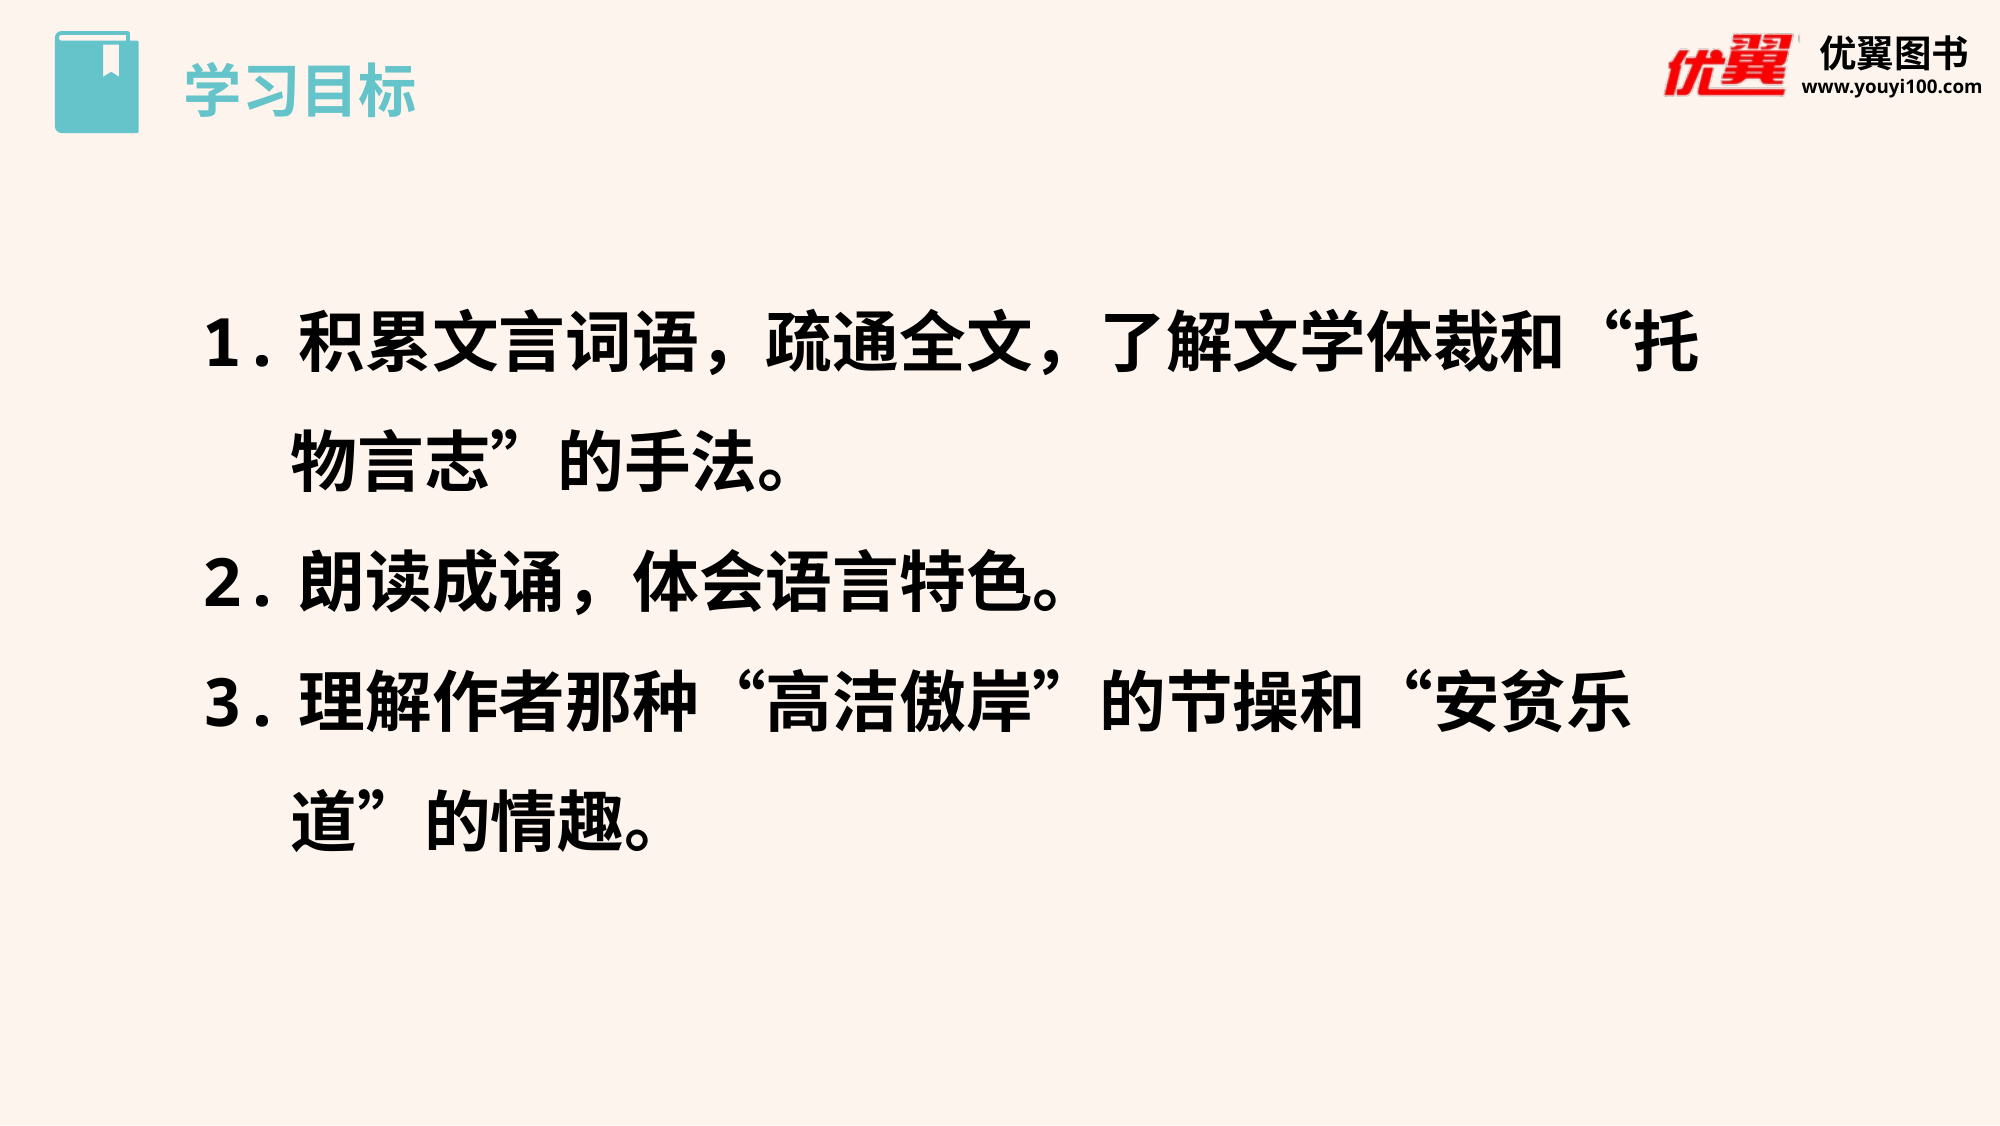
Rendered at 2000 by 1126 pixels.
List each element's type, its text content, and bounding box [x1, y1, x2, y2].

text_box 1.积累文言词语，疏通全文，了解文学体裁和“托物言志”的手法。 2.朗读成诵，体会语言特色。 3.理解作者那种“高洁傲岸”的节操和“安贫乐道”的情趣。 [184, 250, 1771, 869]
picture [1662, 30, 1801, 98]
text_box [54, 30, 592, 134]
